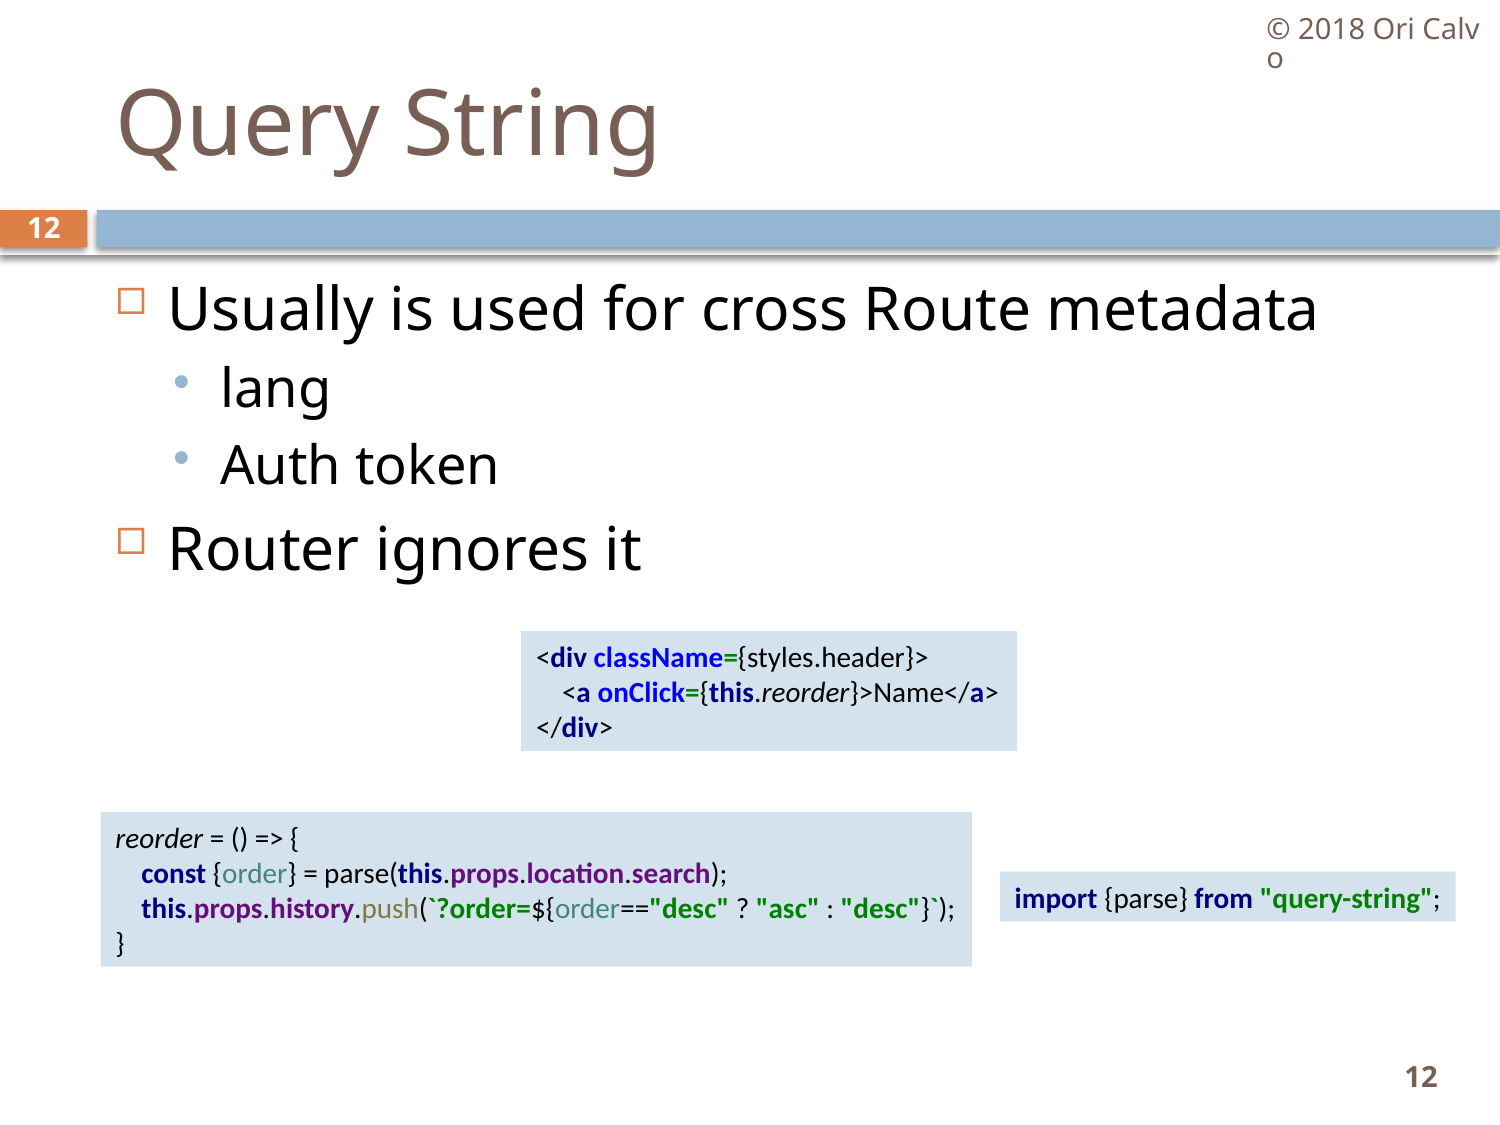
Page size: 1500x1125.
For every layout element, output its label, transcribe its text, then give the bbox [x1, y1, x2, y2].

list Usually is used for cross Route metadata lang Auth token Router ignores it [100, 262, 1438, 1000]
text_box import {parse} from "query-string"; [999, 871, 1456, 922]
footer © 2018 Ori Calvo [1251, 0, 1500, 60]
text_box reorder = () => { const {order} = parse(this.props.location.search); this.props.history.push(`?order=${order=="desc" ? "asc" : "desc"}`); } [100, 812, 972, 967]
text_box <div className={styles.header}> <a onClick={this.reorder}>Name</a> </div> [521, 631, 1018, 751]
slide_number 12 [0, 208, 88, 249]
title Query String [100, 37, 1438, 200]
